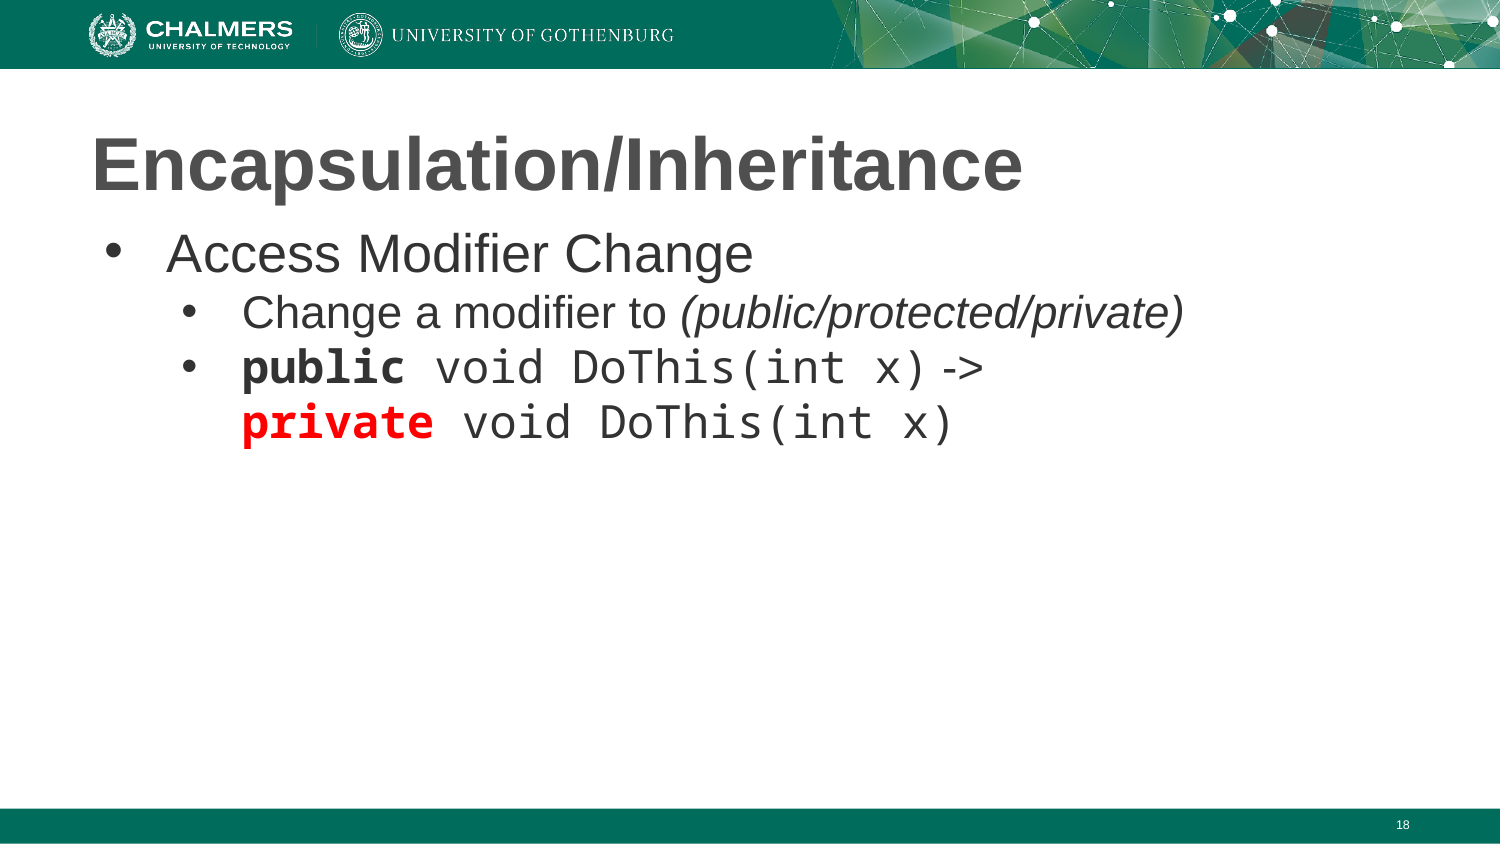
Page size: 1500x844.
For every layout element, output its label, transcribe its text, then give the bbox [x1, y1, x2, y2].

picture [64, 0, 696, 85]
list Access Modifier Change Change a modifier to (public/protected/private) public void DoThis(int x) -> private void DoThis(int x) [76, 210, 1425, 782]
slide_number ‹#› [1074, 809, 1425, 844]
title Encapsulation/Inheritance [76, 100, 1425, 210]
picture [759, 0, 1500, 68]
